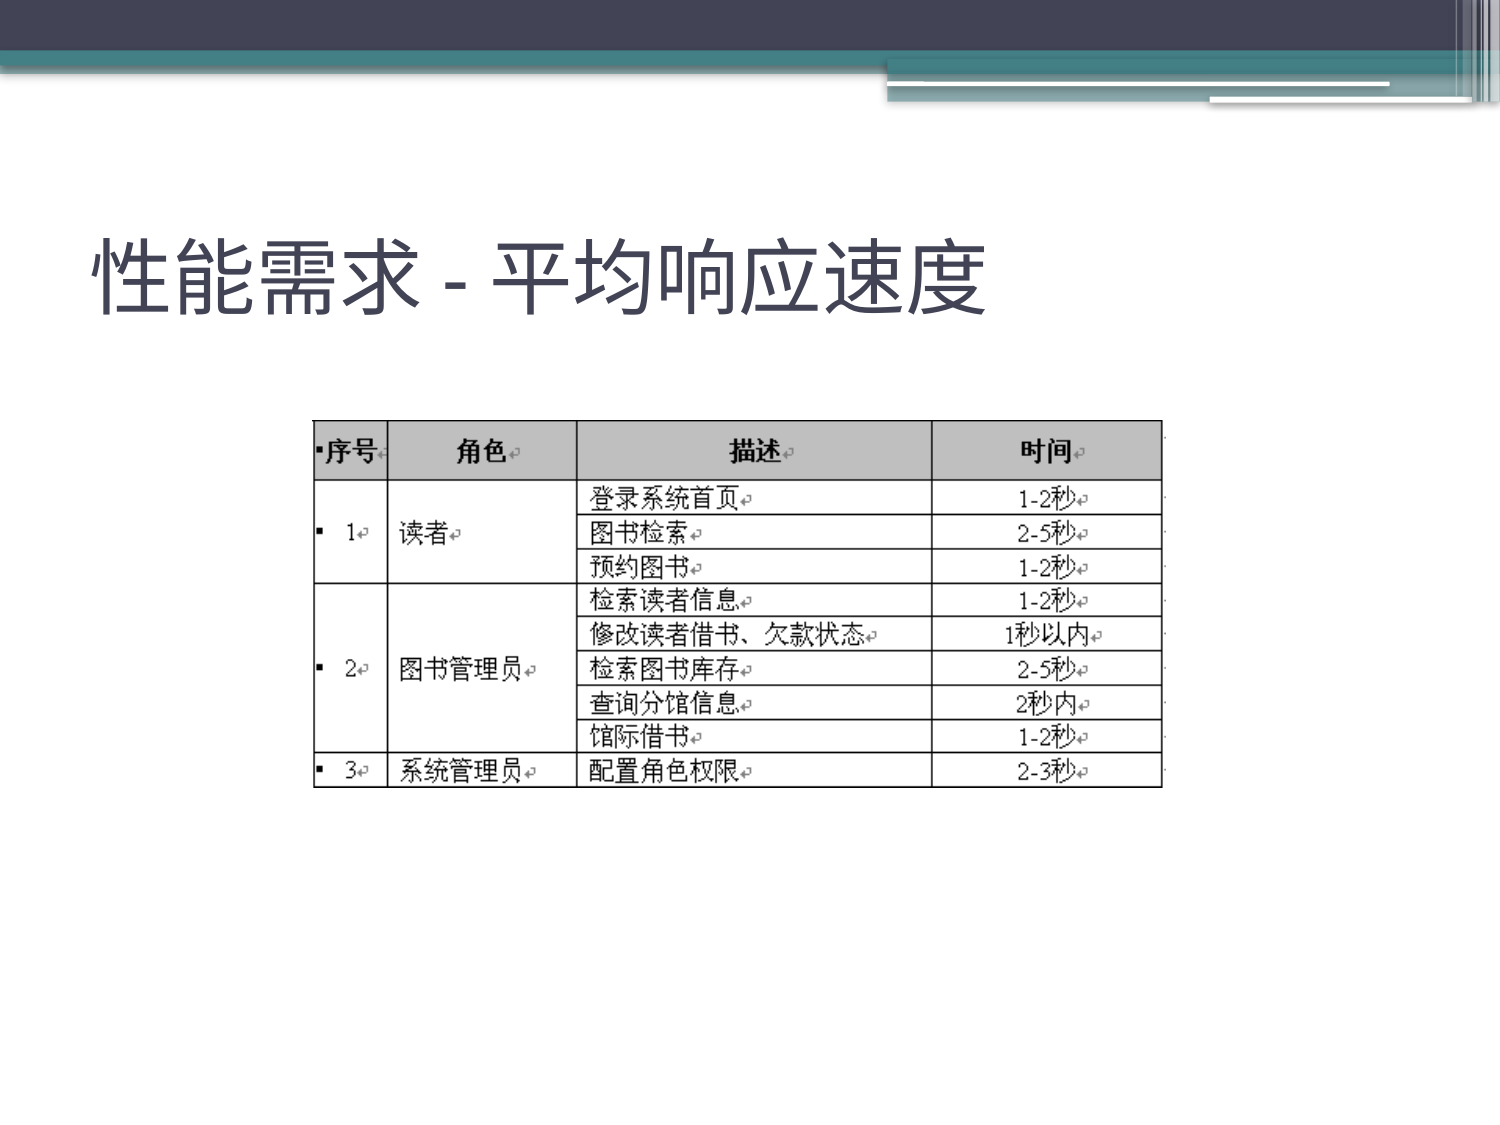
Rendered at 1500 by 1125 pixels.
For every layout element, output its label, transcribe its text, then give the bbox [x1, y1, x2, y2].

title 性能需求-平均响应速度 [75, 187, 1425, 363]
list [312, 420, 1167, 789]
